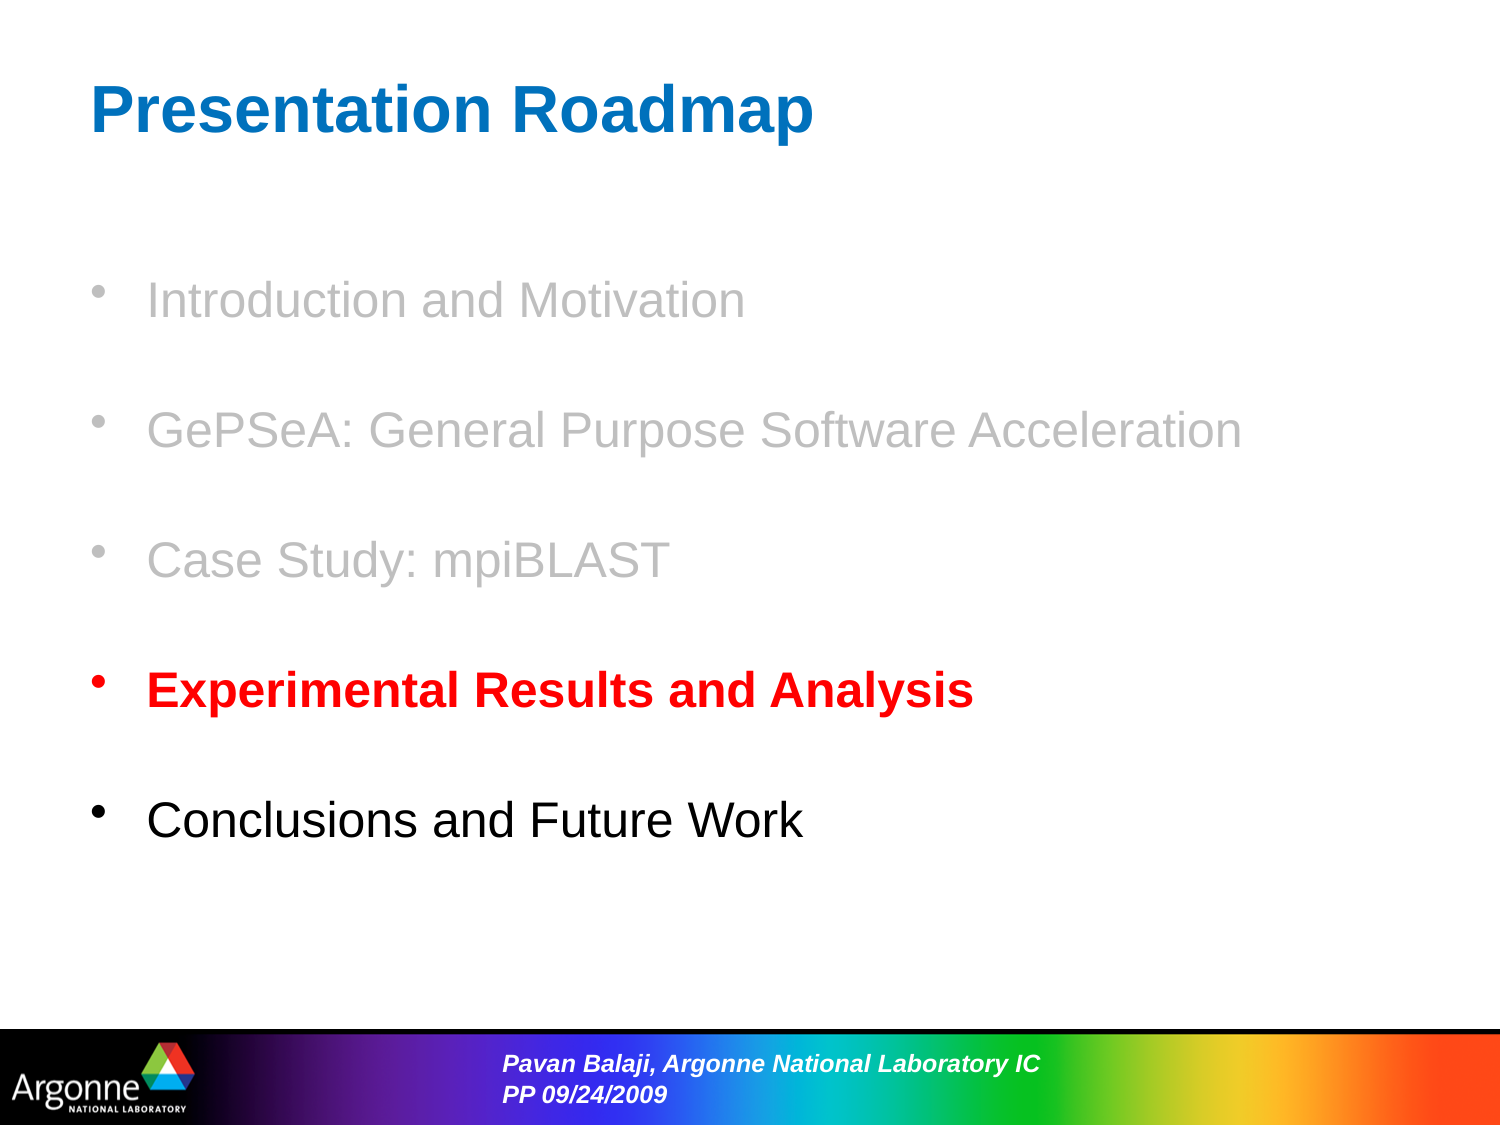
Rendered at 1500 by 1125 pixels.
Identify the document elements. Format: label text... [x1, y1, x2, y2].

list Introduction and Motivation GePSeA: General Purpose Software Acceleration Case Study: mpiBLAST Experimental Results and Analysis Conclusions and Future Work [74, 199, 1476, 1006]
picture [0, 1029, 1500, 1125]
title Presentation Roadmap [74, 24, 1426, 188]
footer Pavan Balaji, Argonne National Laboratory ICPP 09/24/2009 [487, 1034, 1063, 1113]
